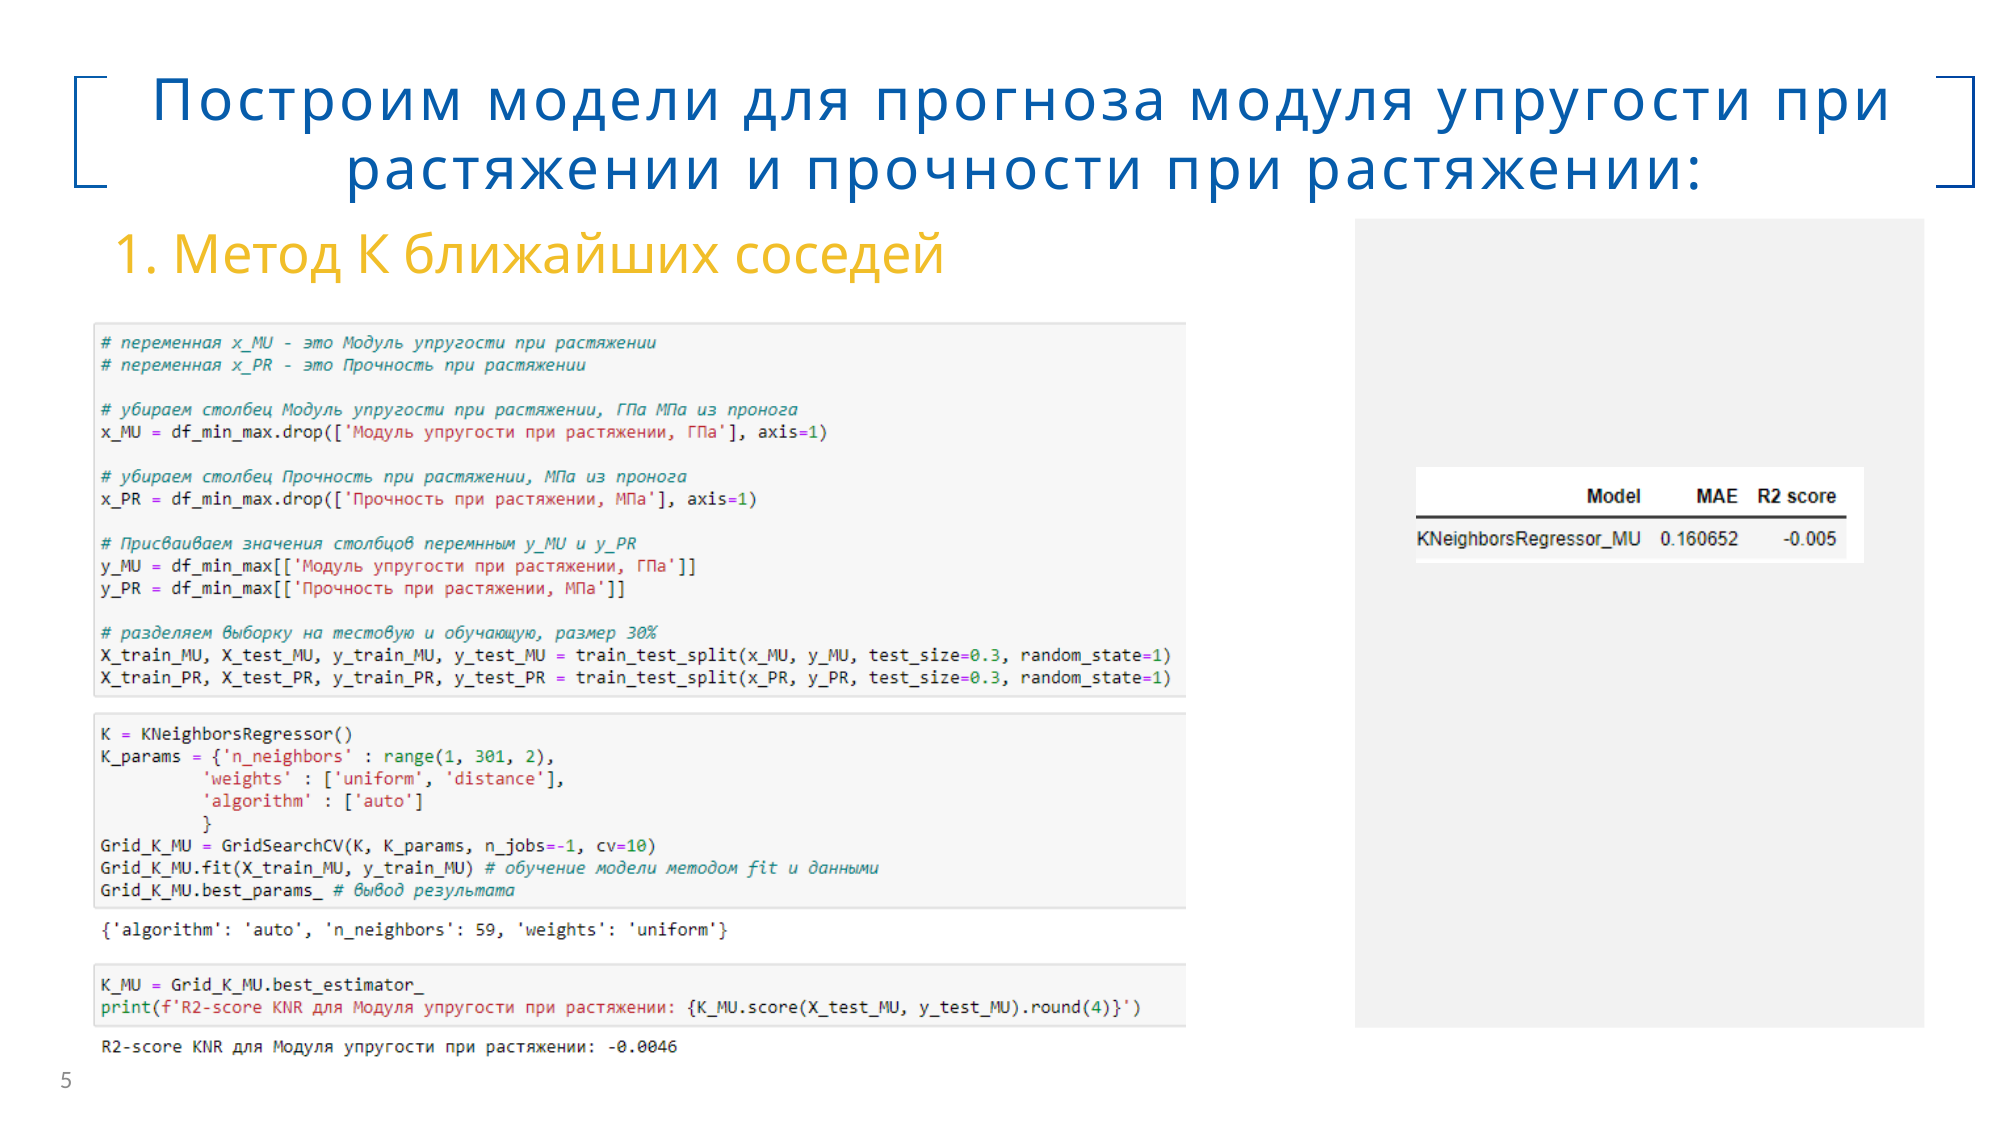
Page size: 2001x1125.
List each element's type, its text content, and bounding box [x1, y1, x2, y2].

text_box [1355, 218, 1925, 1028]
slide_number 5 [44, 1055, 139, 1101]
picture [91, 317, 1186, 1067]
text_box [75, 76, 1974, 187]
text_box Рисунок [1339, 492, 1913, 729]
picture [1416, 467, 1864, 563]
text_box 1. Метод К ближайших соседей [61, 218, 1229, 318]
